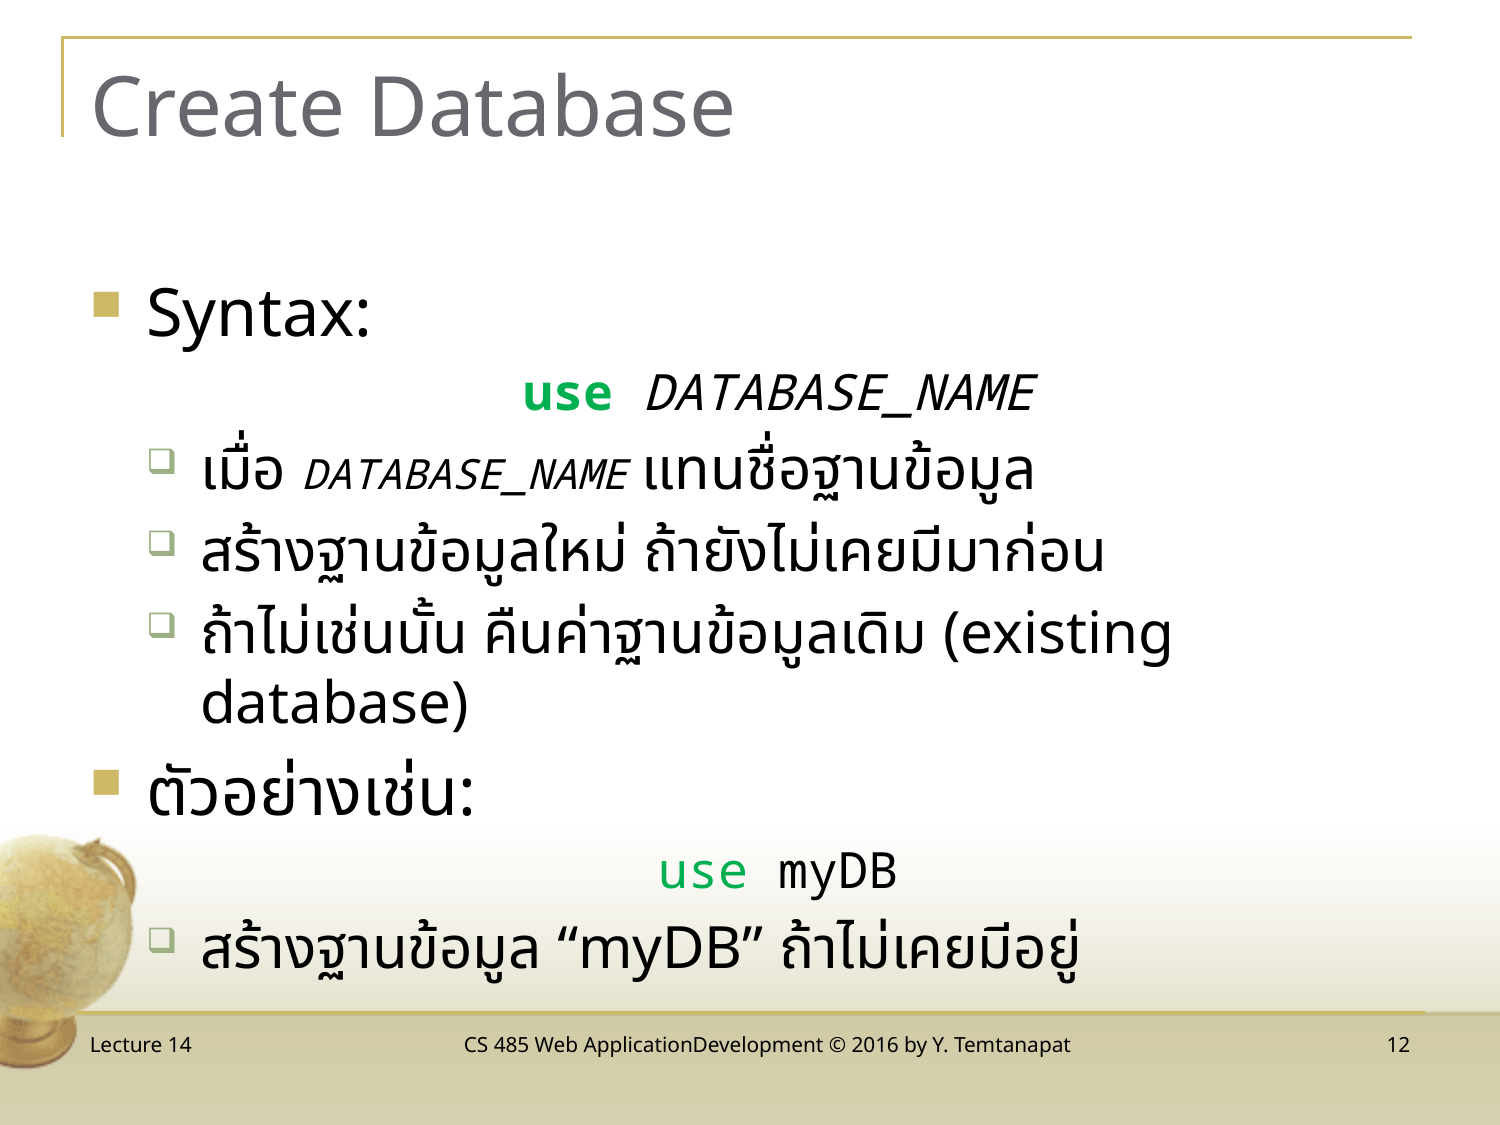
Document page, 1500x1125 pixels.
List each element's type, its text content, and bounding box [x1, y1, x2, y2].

title Create Database [74, 45, 1426, 233]
list Syntax: use DATABASE_NAME เมื่อ DATABASE_NAME แทนชื่อฐานข้อมูล สร้างฐานข้อมูลใหม่ ถ้ายังไม่เคยมีมาก่อน ถ้าไม่เช่นนั้น คืนค่าฐานข้อมูลเดิม (existing database) ตัวอย่างเช่น: use myDB สร้างฐานข้อมูล “myDB” ถ้าไม่เคยมีอยู่ [74, 262, 1426, 1006]
slide_number Lecture 14 [75, 1024, 316, 1100]
slide_number 12 [1218, 1024, 1425, 1100]
footer CS 485 Web ApplicationDevelopment © 2016 by Y. Temtanapat [316, 1024, 1218, 1100]
list Schema Type: String: UTF-8 encoded string Number Date: ISODate Object Boolean: true/false Buffer: binary information เช่น รูปภาพ Mixed: data type ใดๆ Array: เป็นอาร์เรย์ของข้อมูลประเภทเดียวกัน หรือ เป็น nested subdocument ก็ได้ ObjectId: สำหรับ Unique Id: _id หรือ reference _id ไปยังเอกสารอื่นได้ [0, 0, 1500, 1125]
